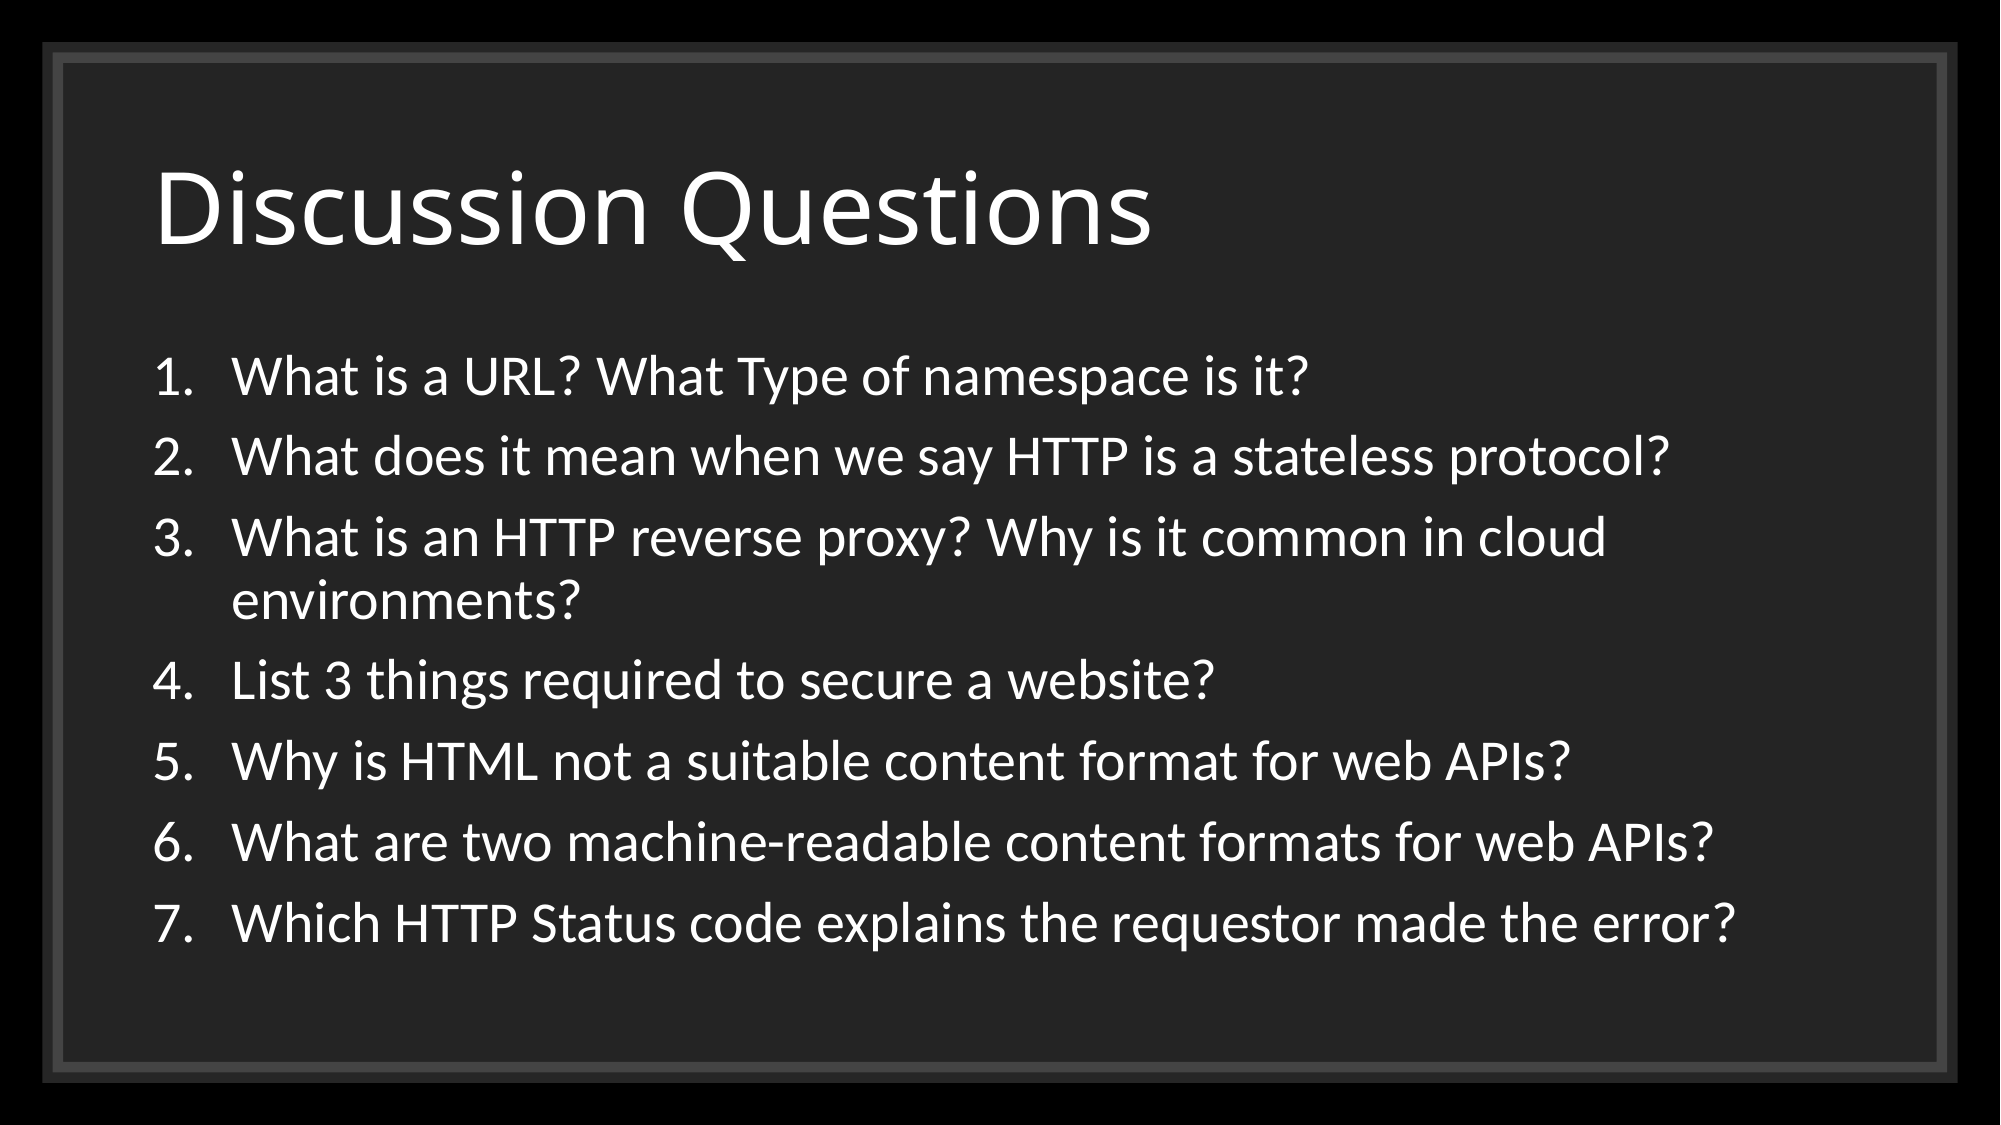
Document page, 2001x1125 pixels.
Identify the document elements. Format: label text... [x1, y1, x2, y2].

list What is a URL? What Type of namespace is it? What does it mean when we say HTTP is a stateless protocol? What is an HTTP reverse proxy? Why is it common in cloud environments? List 3 things required to secure a website? Why is HTML not a suitable content format for web APIs? What are two machine-readable content formats for web APIs? Which HTTP Status code explains the requestor made the error? [137, 337, 1863, 973]
text_box [52, 51, 1948, 1073]
title Discussion Questions [137, 103, 1863, 322]
